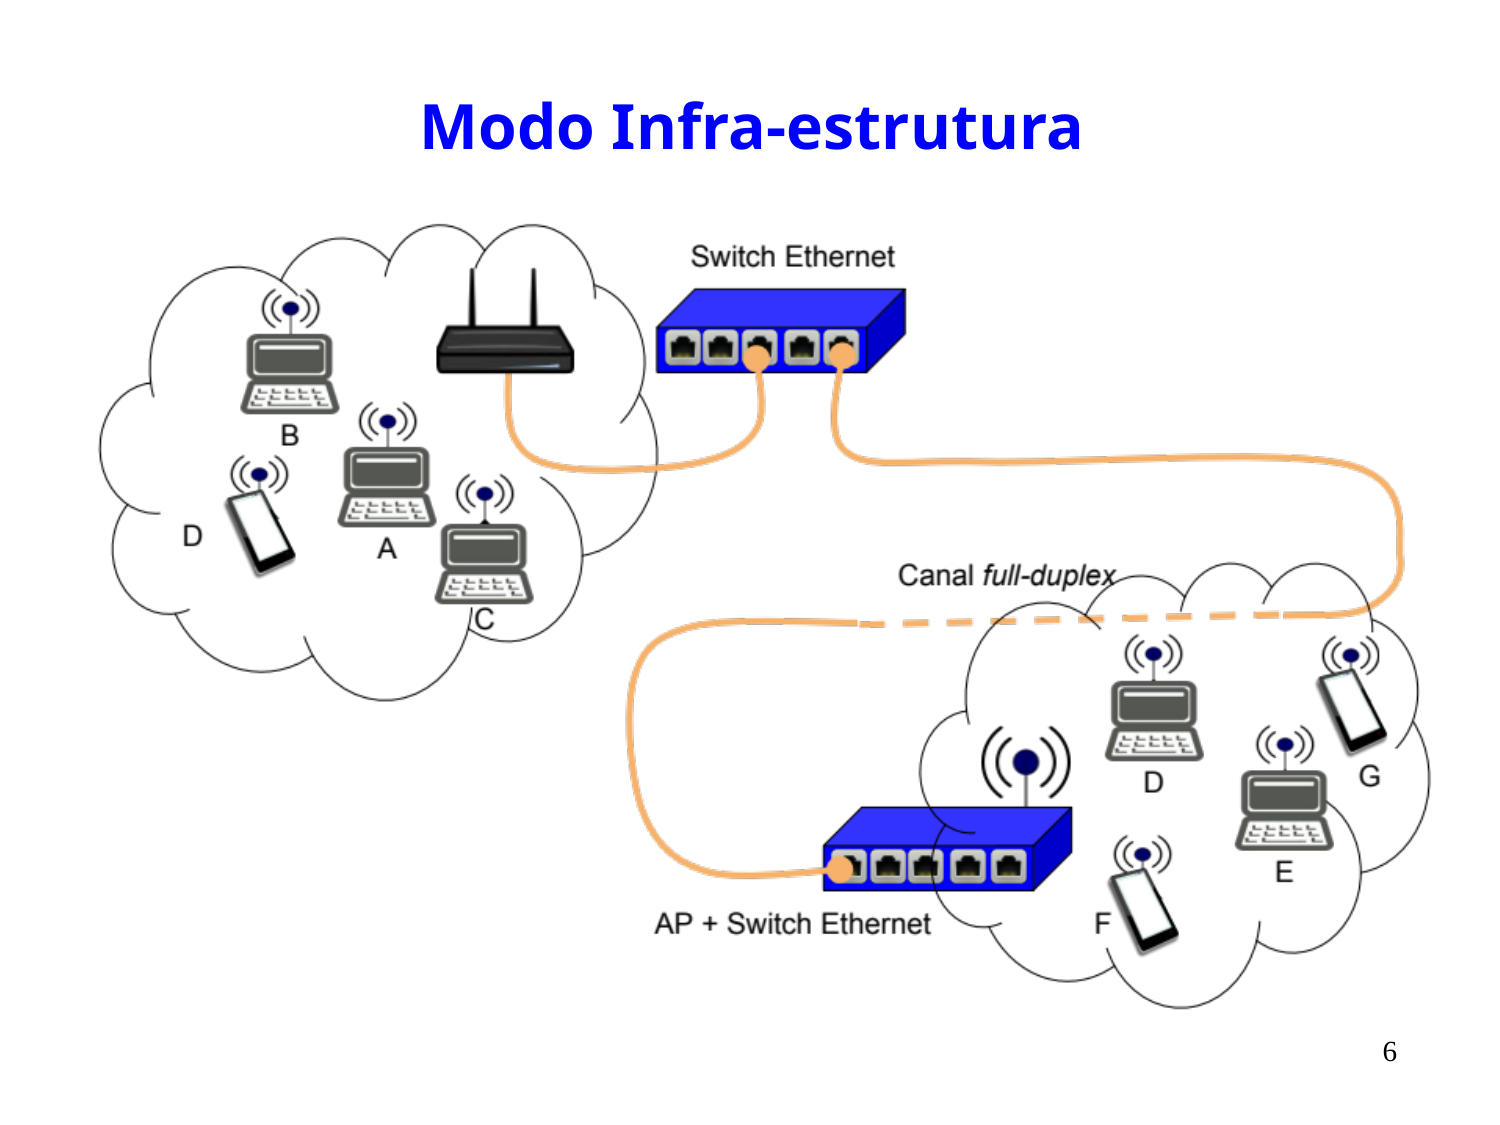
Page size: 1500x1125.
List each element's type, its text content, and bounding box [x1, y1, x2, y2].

slide_number 6 [1262, 1039, 1413, 1088]
title Modo Infra-estrutura [37, 62, 1468, 188]
picture [42, 204, 1462, 1031]
